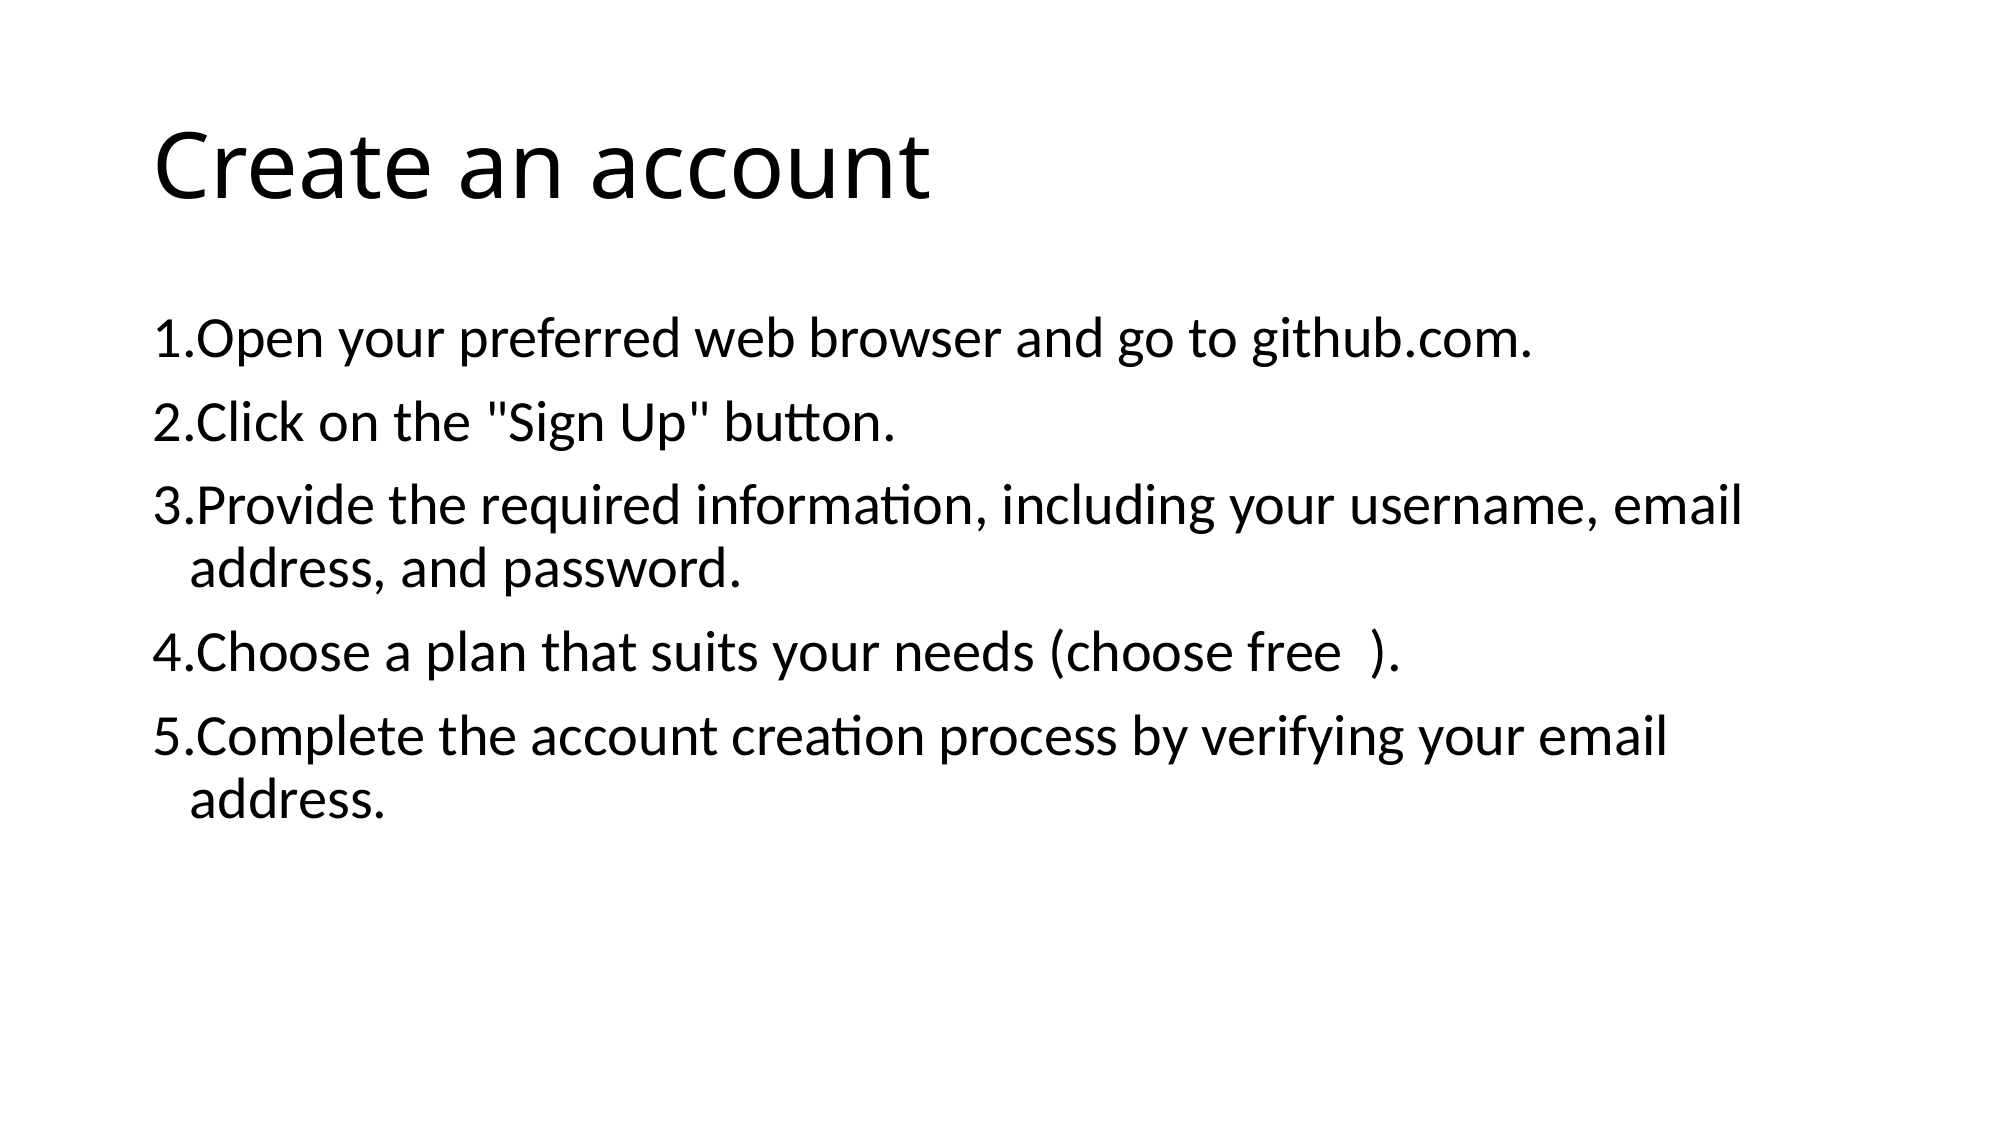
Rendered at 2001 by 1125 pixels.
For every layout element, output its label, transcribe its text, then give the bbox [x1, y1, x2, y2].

title Create an account [137, 59, 1863, 278]
list Open your preferred web browser and go to github.com. Click on the "Sign Up" button. Provide the required information, including your username, email address, and password. Choose a plan that suits your needs (choose free ). Complete the account creation process by verifying your email address. [137, 299, 1863, 1014]
